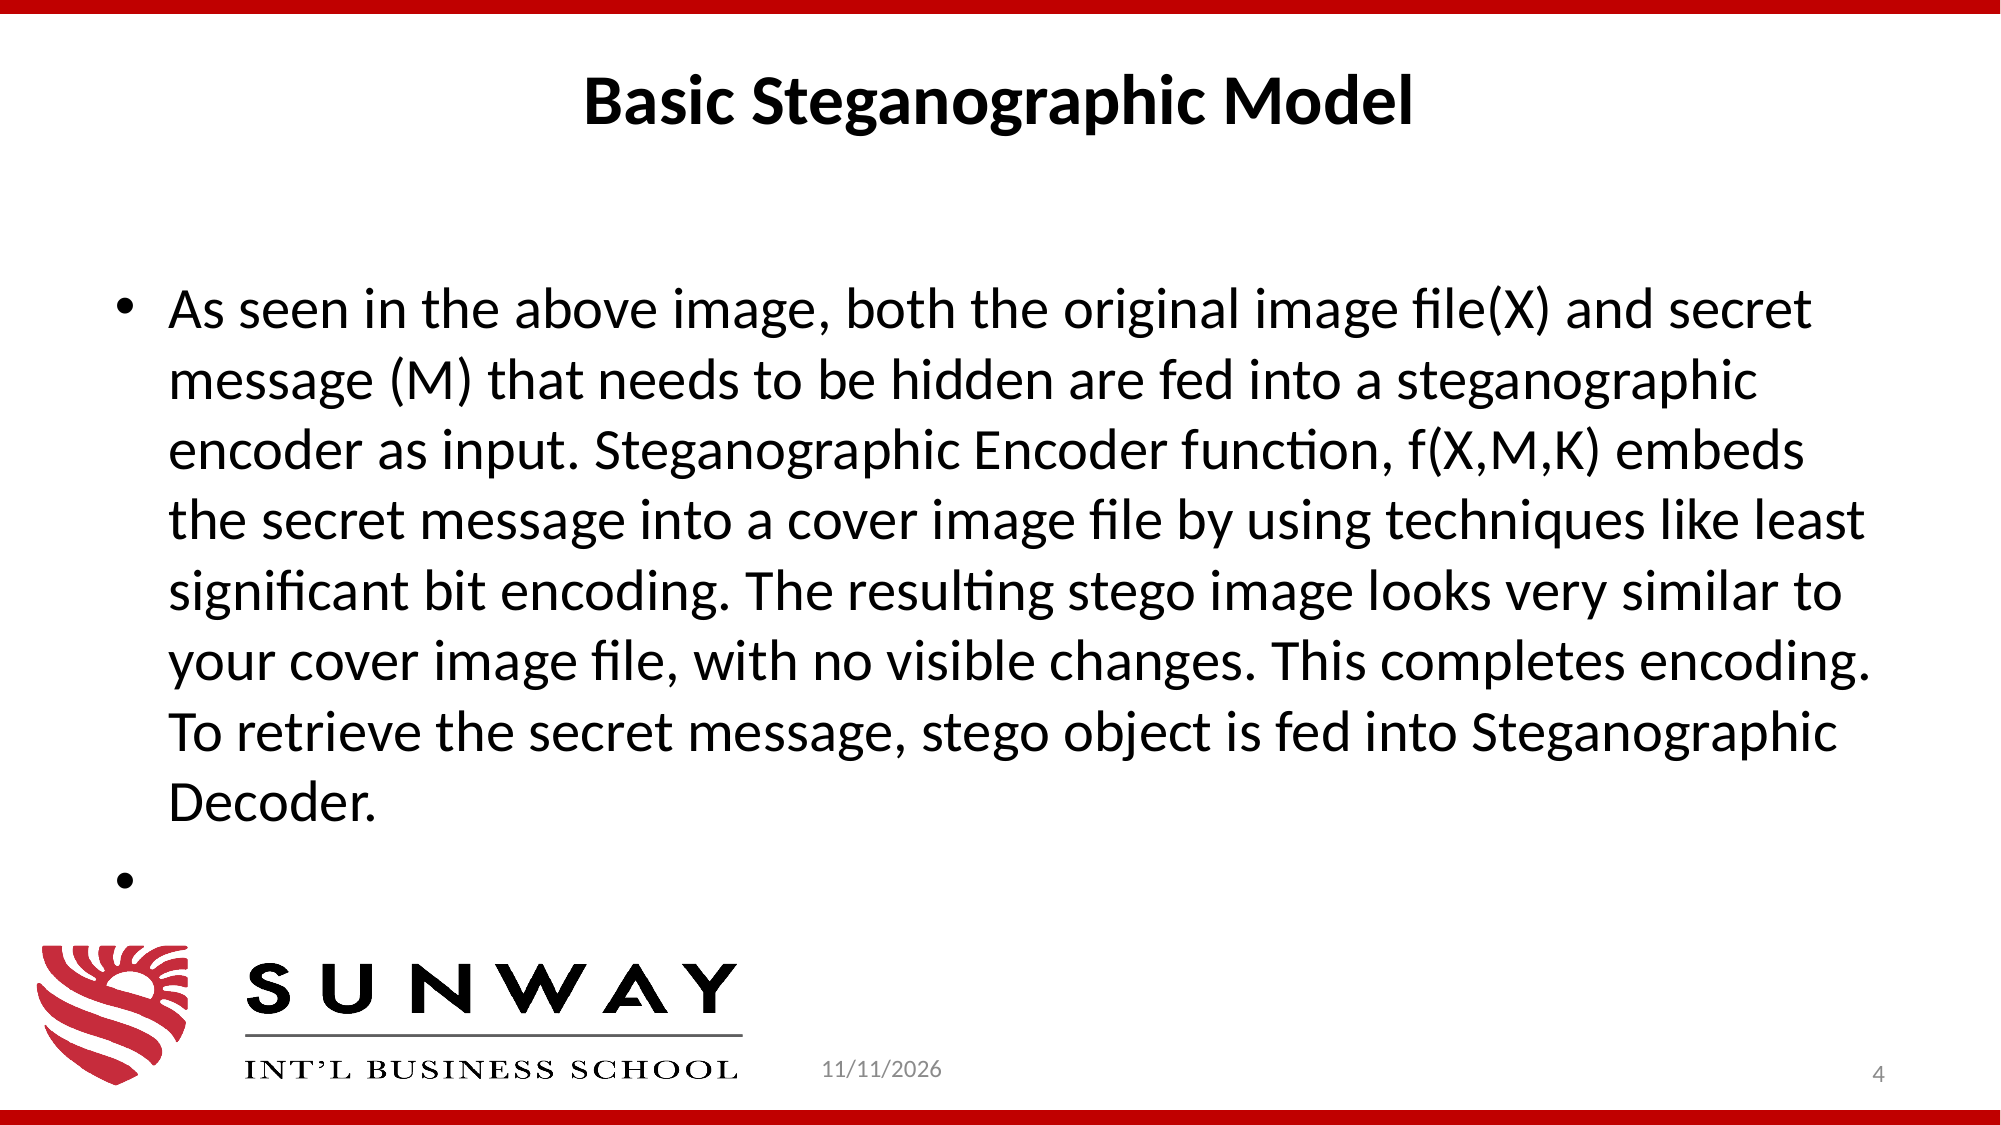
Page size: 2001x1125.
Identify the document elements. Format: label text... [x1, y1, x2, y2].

title Basic Steganographic Model [99, 45, 1900, 233]
list As seen in the above image, both the original image file(X) and secret message (M) that needs to be hidden are fed into a steganographic encoder as input. Steganographic Encoder function, f(X,M,K) embeds the secret message into a cover image file by using techniques like least significant bit encoding. The resulting stego image looks very similar to your cover image file, with no visible changes. This completes encoding. To retrieve the secret message, stego object is fed into Steganographic Decoder. [99, 262, 1900, 925]
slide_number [806, 1037, 1273, 1098]
slide_number 4 [1433, 1042, 1900, 1103]
picture [0, 699, 973, 1125]
